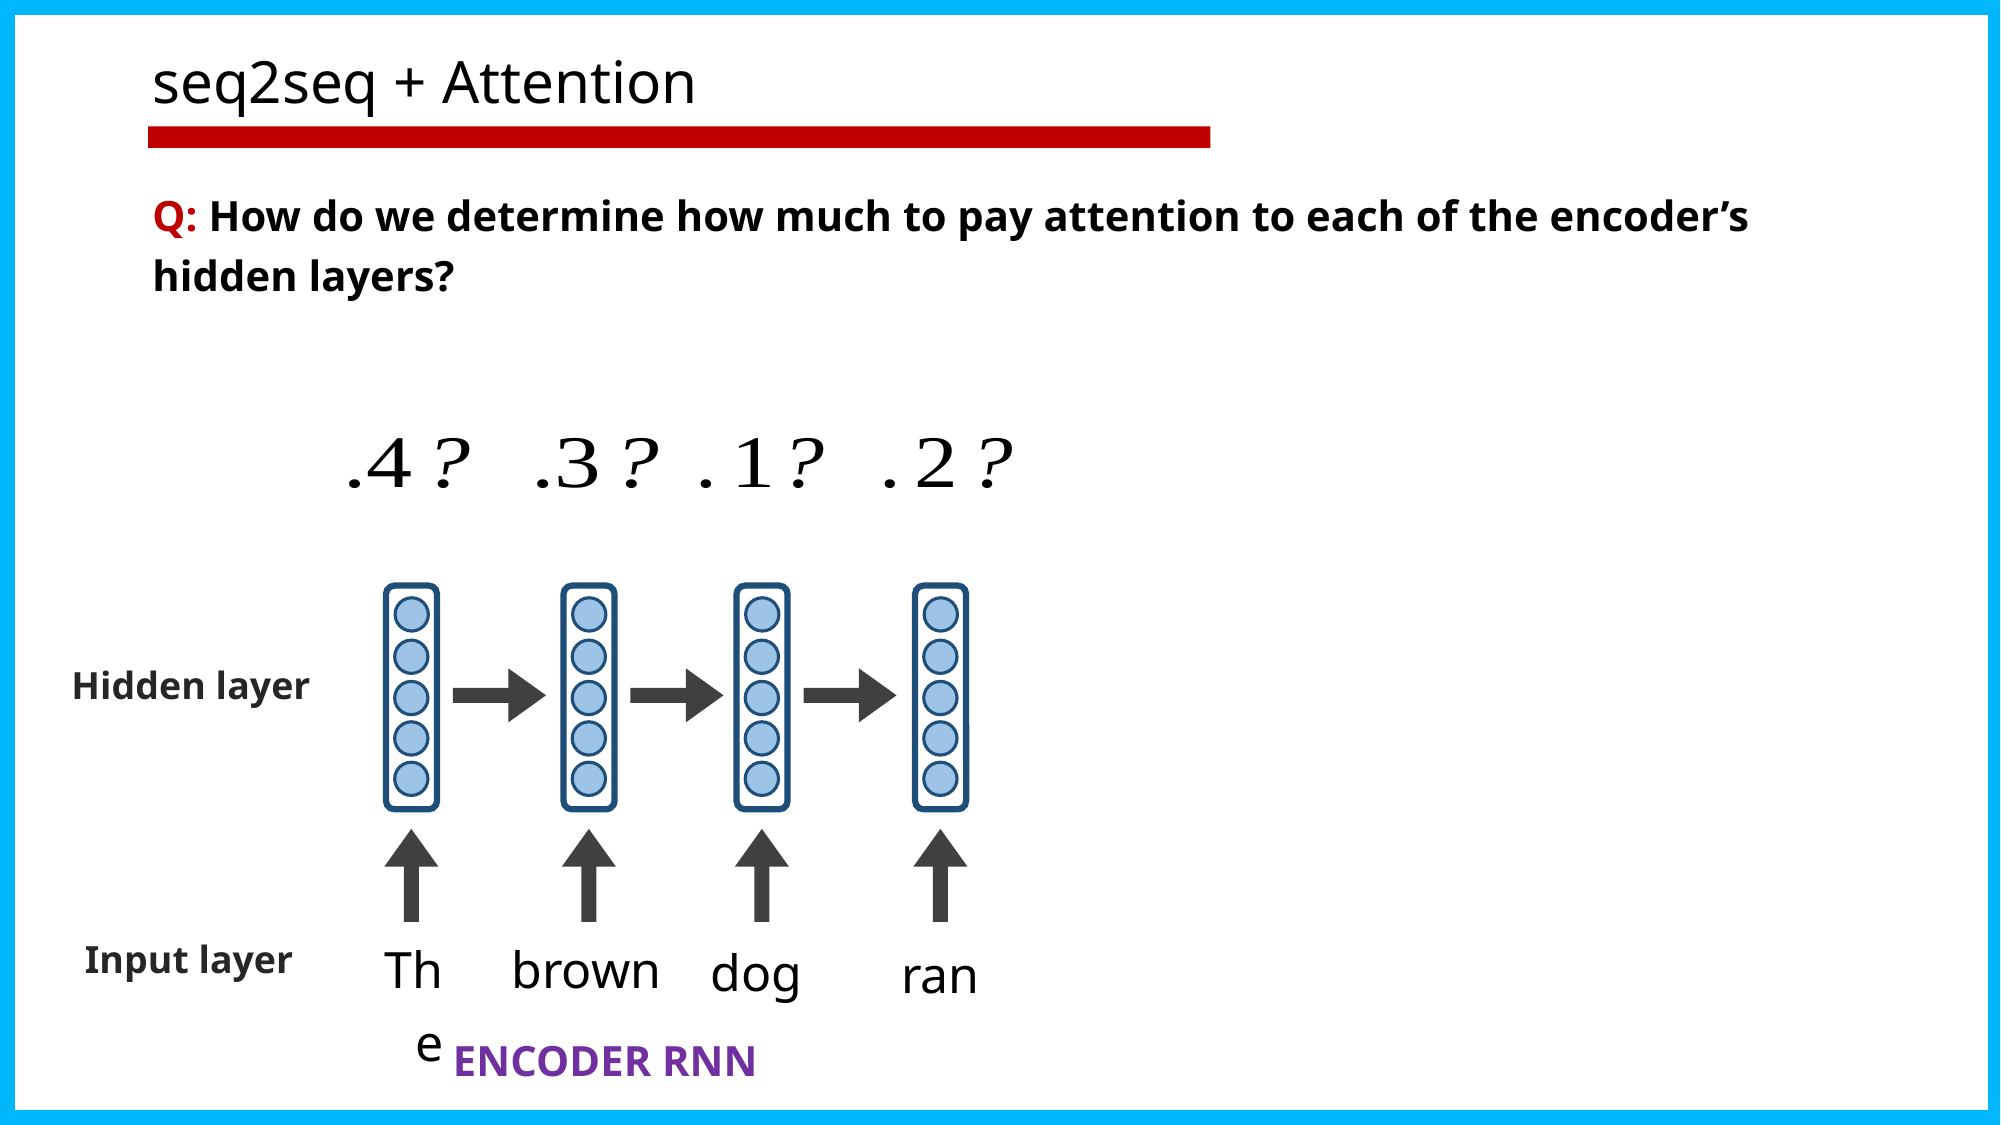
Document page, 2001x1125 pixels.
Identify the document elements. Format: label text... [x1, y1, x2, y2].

title seq2seq + Attention [137, 45, 1605, 158]
text_box Q: How do we determine how much to pay attention to each of the encoder’s hidden layers? [137, 172, 1908, 250]
text_box Hidden layer [40, 645, 326, 724]
text_box ENCODER RNN [394, 1017, 816, 1095]
text_box Input layer [57, 919, 309, 997]
text_box [382, 827, 441, 919]
text_box [559, 827, 618, 919]
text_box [477, 671, 650, 723]
text_box ran [838, 923, 1043, 1007]
text_box [911, 827, 970, 923]
text_box dog [654, 921, 858, 1005]
text_box [684, 666, 692, 671]
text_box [650, 671, 828, 723]
text_box The [343, 919, 459, 1003]
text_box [299, 671, 477, 723]
text_box brown [484, 919, 688, 1003]
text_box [828, 671, 1053, 723]
text_box [857, 666, 865, 671]
text_box [732, 827, 791, 921]
